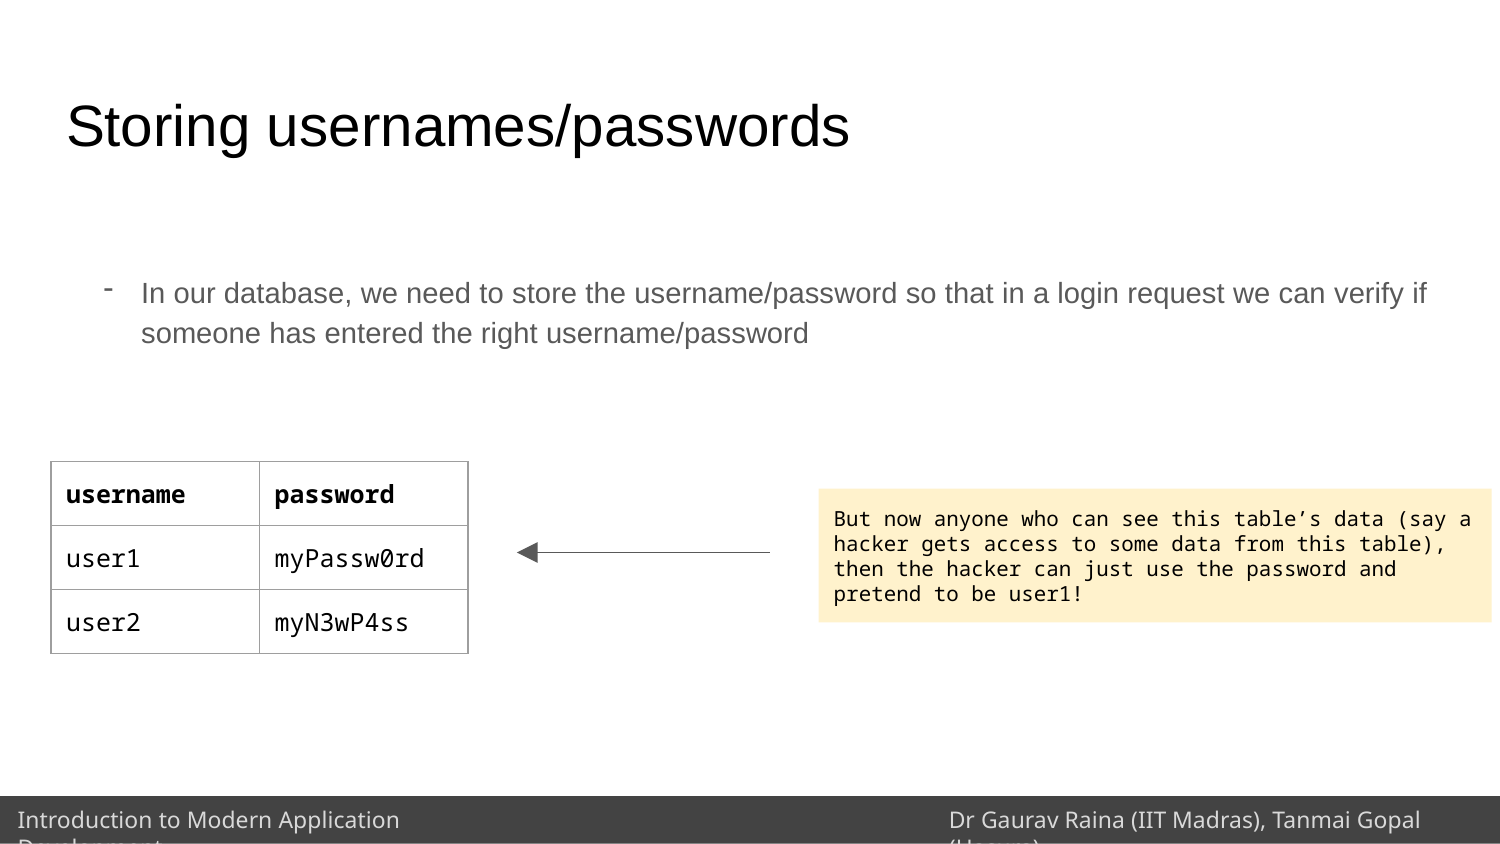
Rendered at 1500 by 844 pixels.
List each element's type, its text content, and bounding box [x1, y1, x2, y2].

table_cell myPassw0rd [260, 526, 467, 589]
table_cell myN3wP4ss [260, 590, 467, 653]
text_box But now anyone who can see this table’s data (say a hacker gets access to some data from this table), then the hacker can just use the password and pretend to be user1! [818, 488, 1492, 623]
table_cell user2 [52, 590, 259, 653]
table_header username [52, 462, 259, 525]
list In our database, we need to store the username/password so that in a login request we can verify if someone has entered the right username/password [51, 254, 1449, 377]
table_header password [260, 462, 467, 525]
title Storing usernames/passwords [51, 72, 1449, 167]
table_cell user1 [52, 526, 259, 589]
